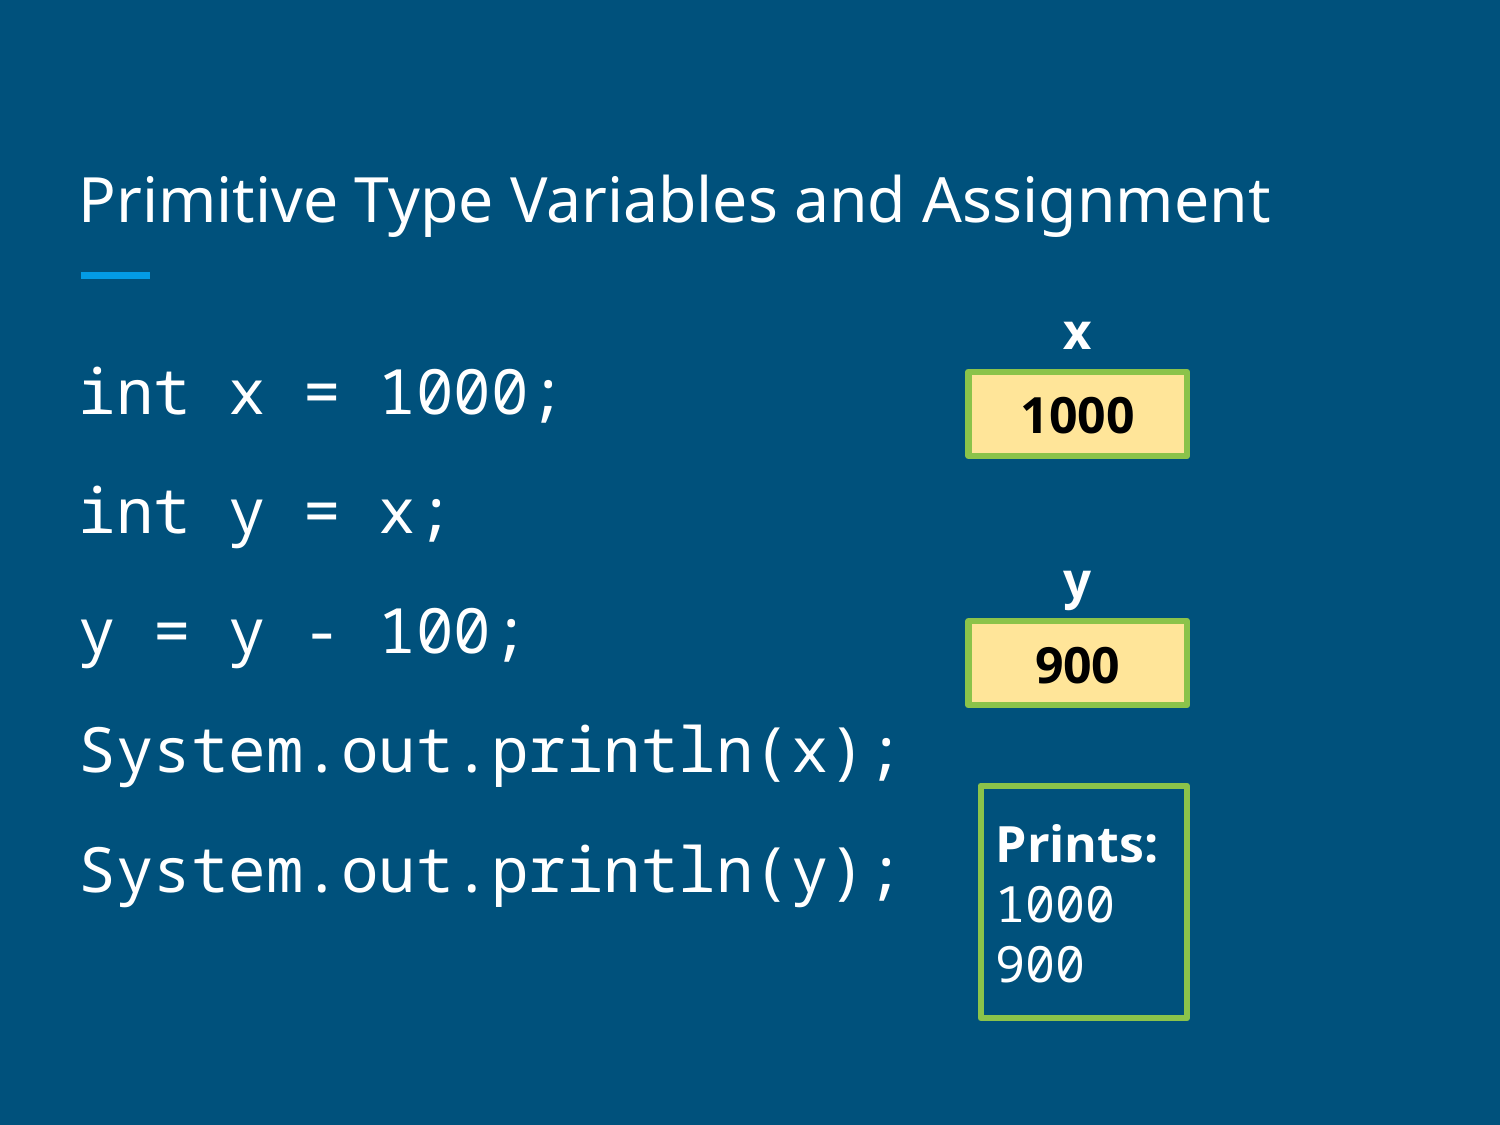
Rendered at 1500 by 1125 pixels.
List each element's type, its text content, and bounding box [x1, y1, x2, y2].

title Primitive Type Variables and Assignment [63, 100, 1437, 251]
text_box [968, 286, 1188, 457]
list int x = 1000; int y = x; y = y - 100; System.out.println(x); System.out.println(y); [63, 325, 1437, 1094]
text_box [968, 536, 1188, 706]
text_box Prints: 1000 900 [980, 785, 1187, 1019]
